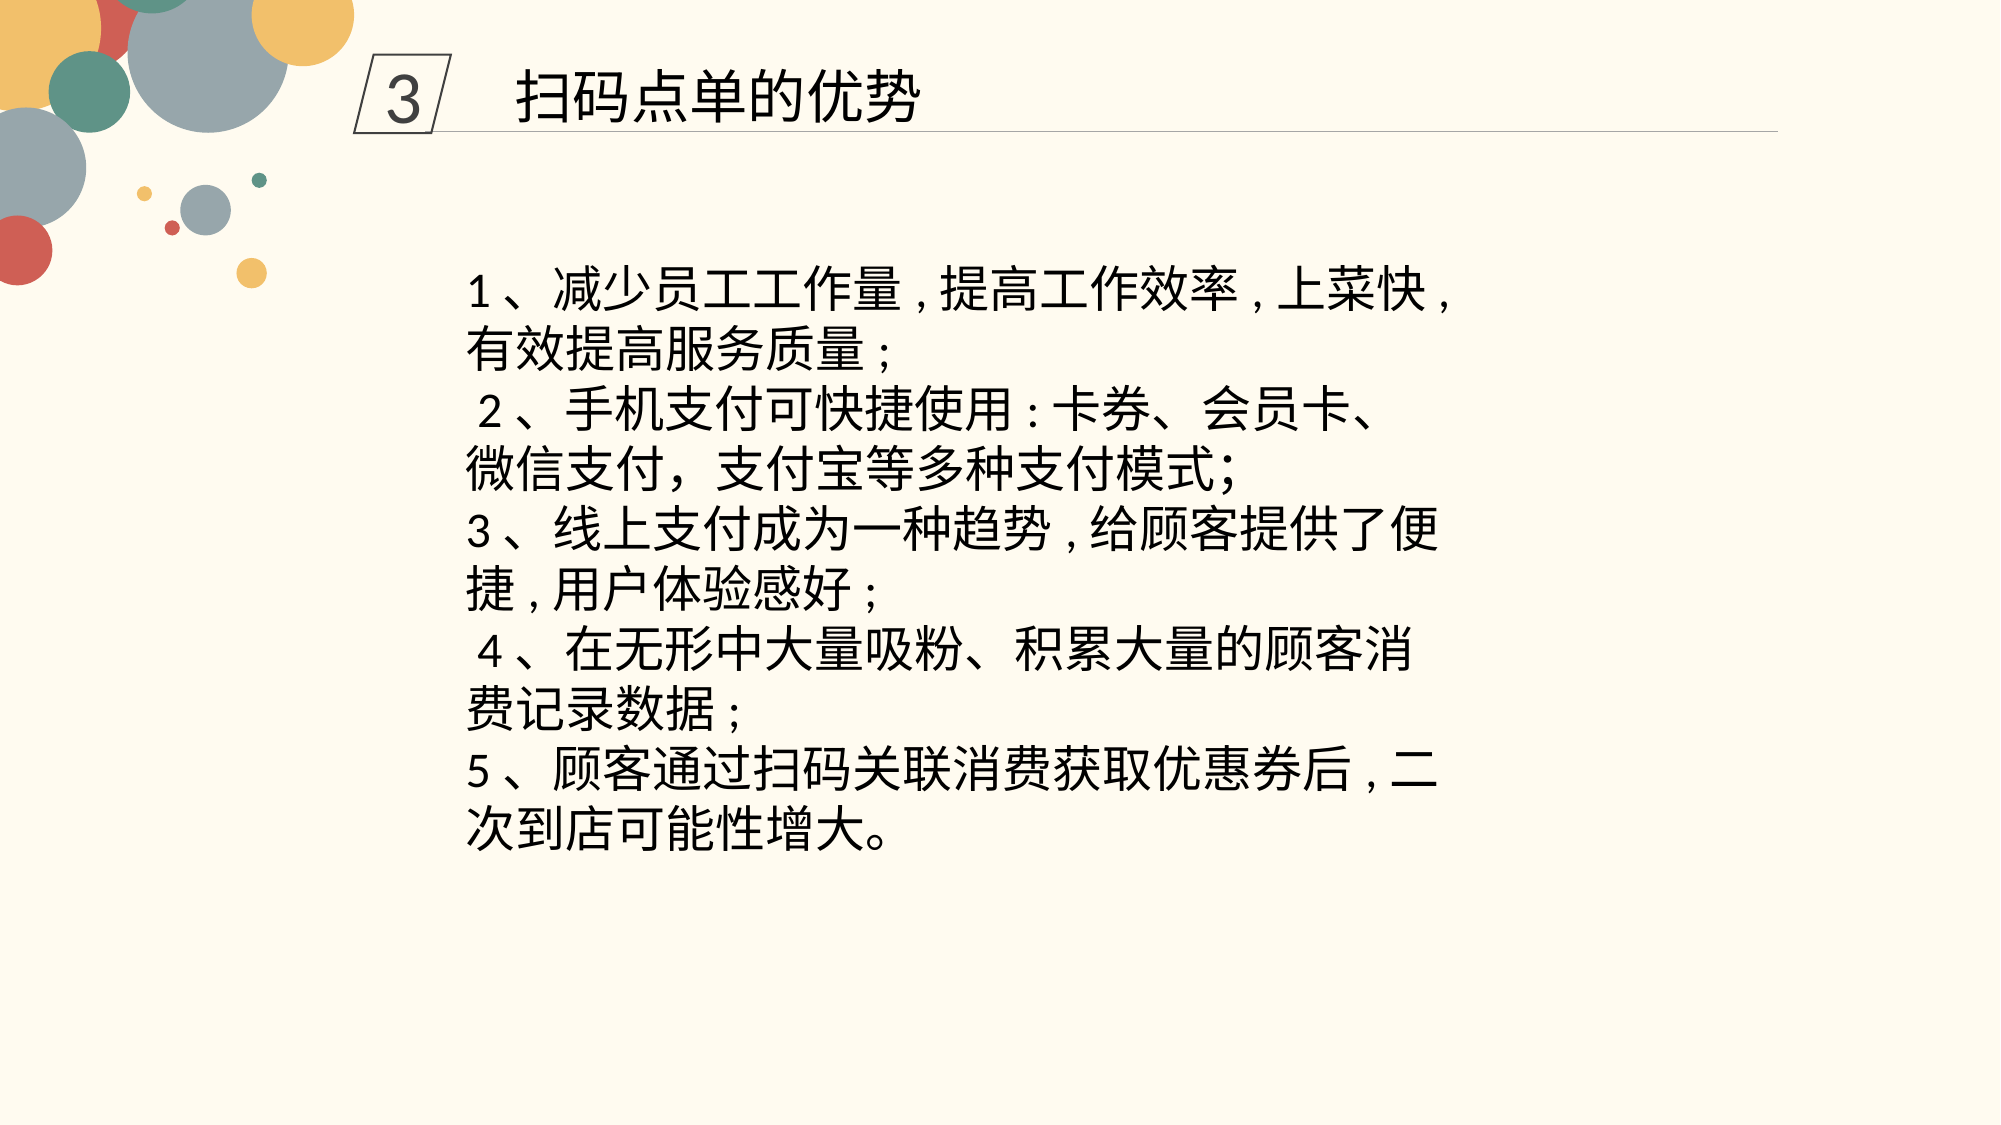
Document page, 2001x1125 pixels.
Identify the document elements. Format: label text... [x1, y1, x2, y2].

text_box 扫码点单的优势 [500, 52, 938, 131]
text_box 扫码点单的优势 [500, 133, 938, 138]
text_box 3 [355, 53, 453, 135]
text_box 1、减少员工工作量,提高工作效率,上菜快,有效提高服务质量; 2、手机支付可快捷使用:卡券、会员卡、微信支付，支付宝等多种支付模式； 3、线上支付成为一种趋势,给顾客提供了便捷,用户体验感好; 4、在无形中大量吸粉、积累大量的顾客消费记录数据; 5、顾客通过扫码关联消费获取优惠券后,二次到店可能性增大。 [450, 250, 1466, 911]
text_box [0, 0, 355, 289]
